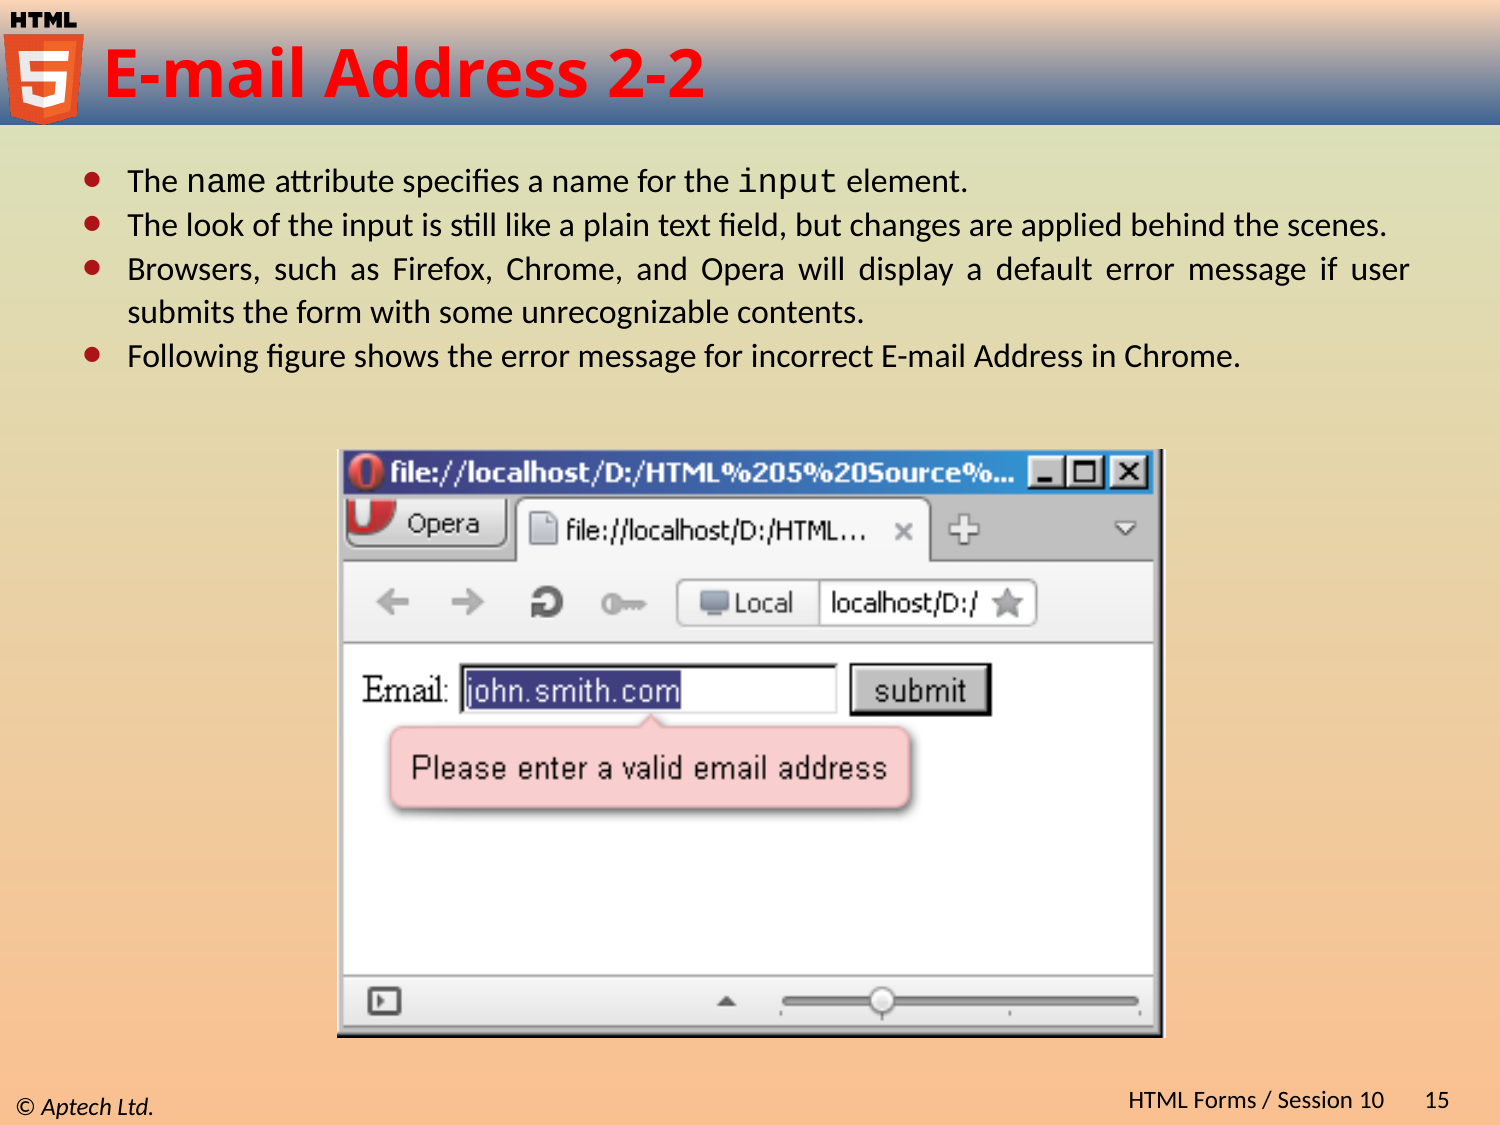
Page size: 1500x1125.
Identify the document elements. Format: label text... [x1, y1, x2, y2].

picture [0, 12, 100, 125]
title E-mail Address 2-2 [87, 37, 1338, 106]
slide_number 15 [1400, 1084, 1465, 1113]
text_box The name attribute specifies a name for the input element. The look of the input is still like a plain text field, but changes are applied behind the scenes. Browsers, such as Firefox, Chrome, and Opera will display a default error message if user submits the form with some unrecognizable contents. Following figure shows the error message for incorrect E-mail Address in Chrome. [37, 149, 1425, 425]
picture [337, 449, 1166, 1038]
footer HTML Forms / Session 10 [412, 1084, 1400, 1113]
